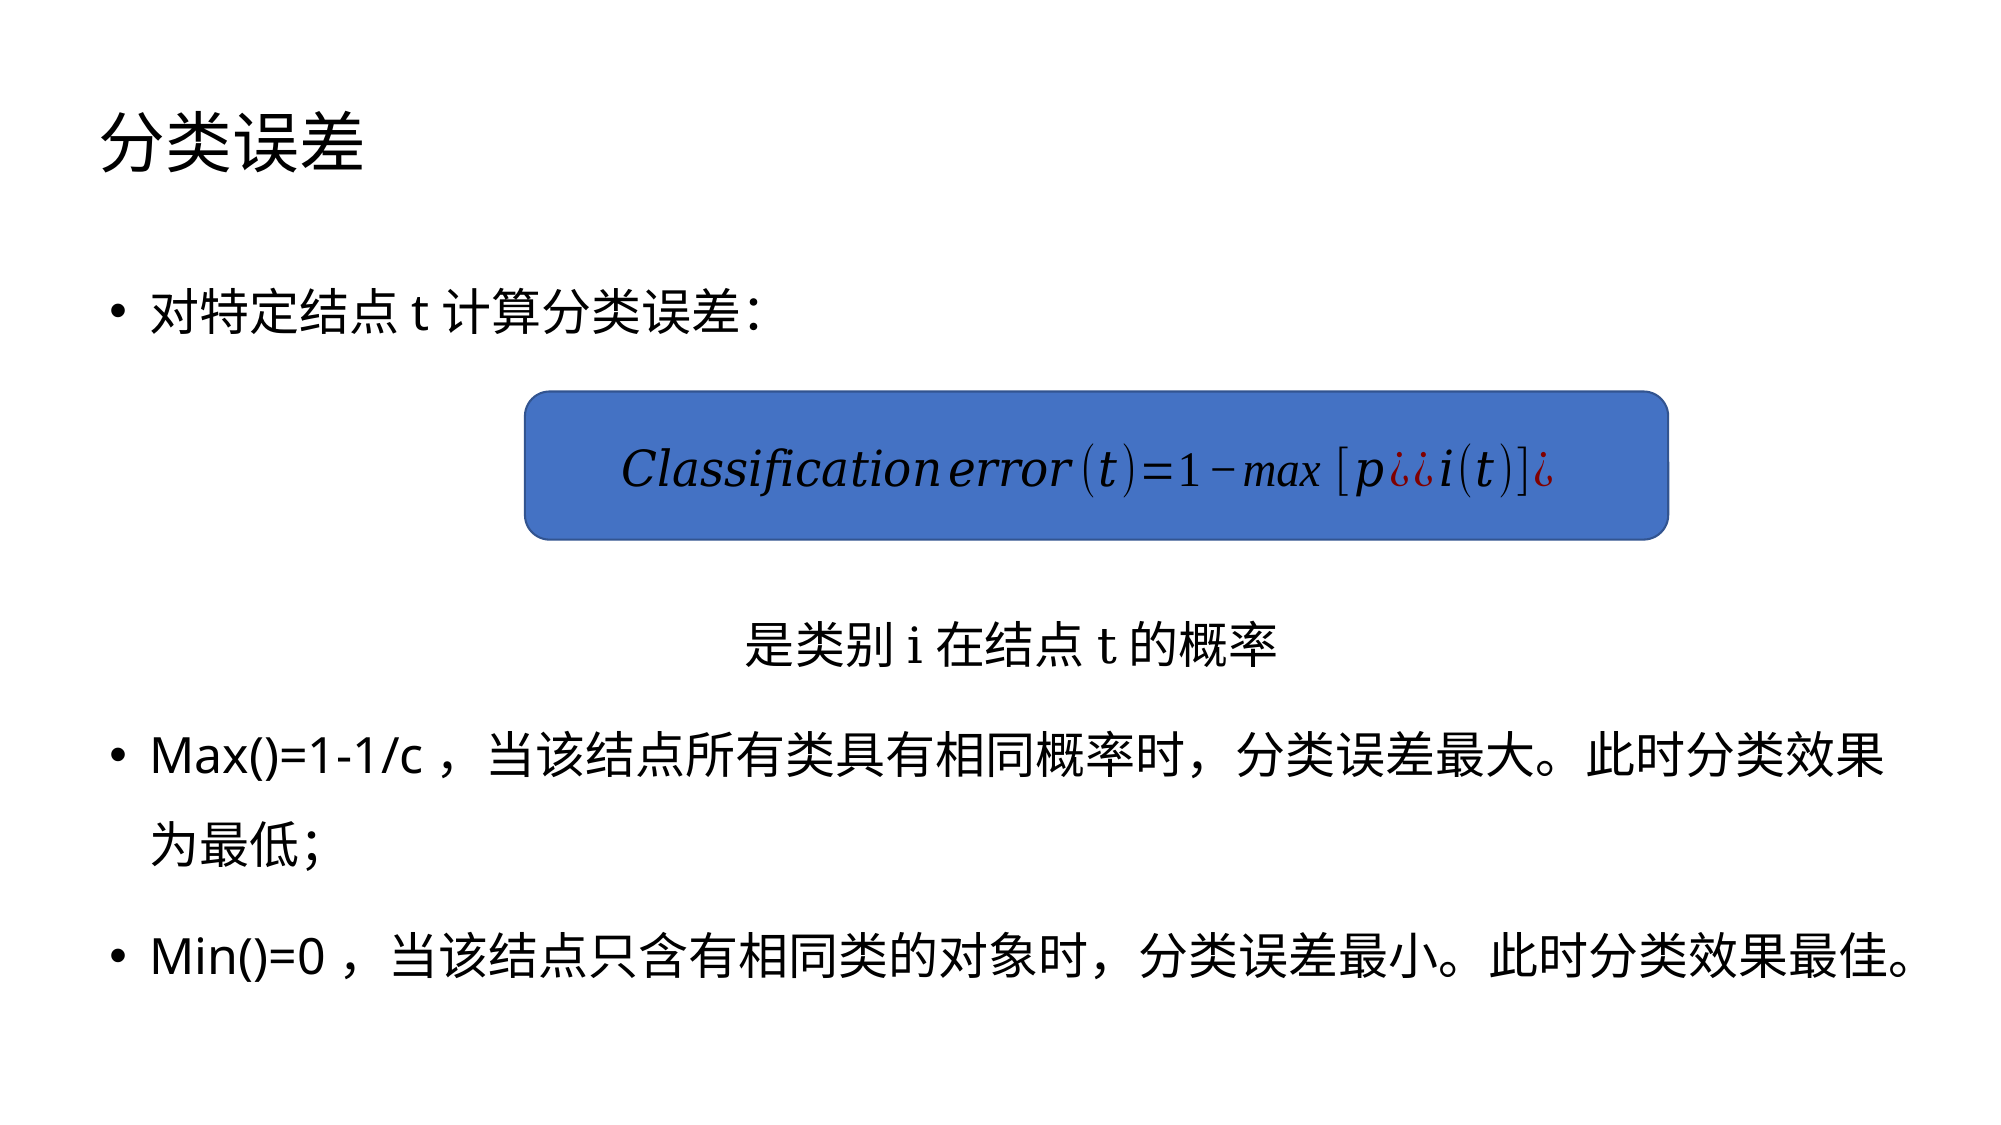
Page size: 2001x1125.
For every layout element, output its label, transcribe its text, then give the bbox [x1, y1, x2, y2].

text_box [523, 390, 1670, 541]
title 分类误差 [83, 101, 1895, 190]
